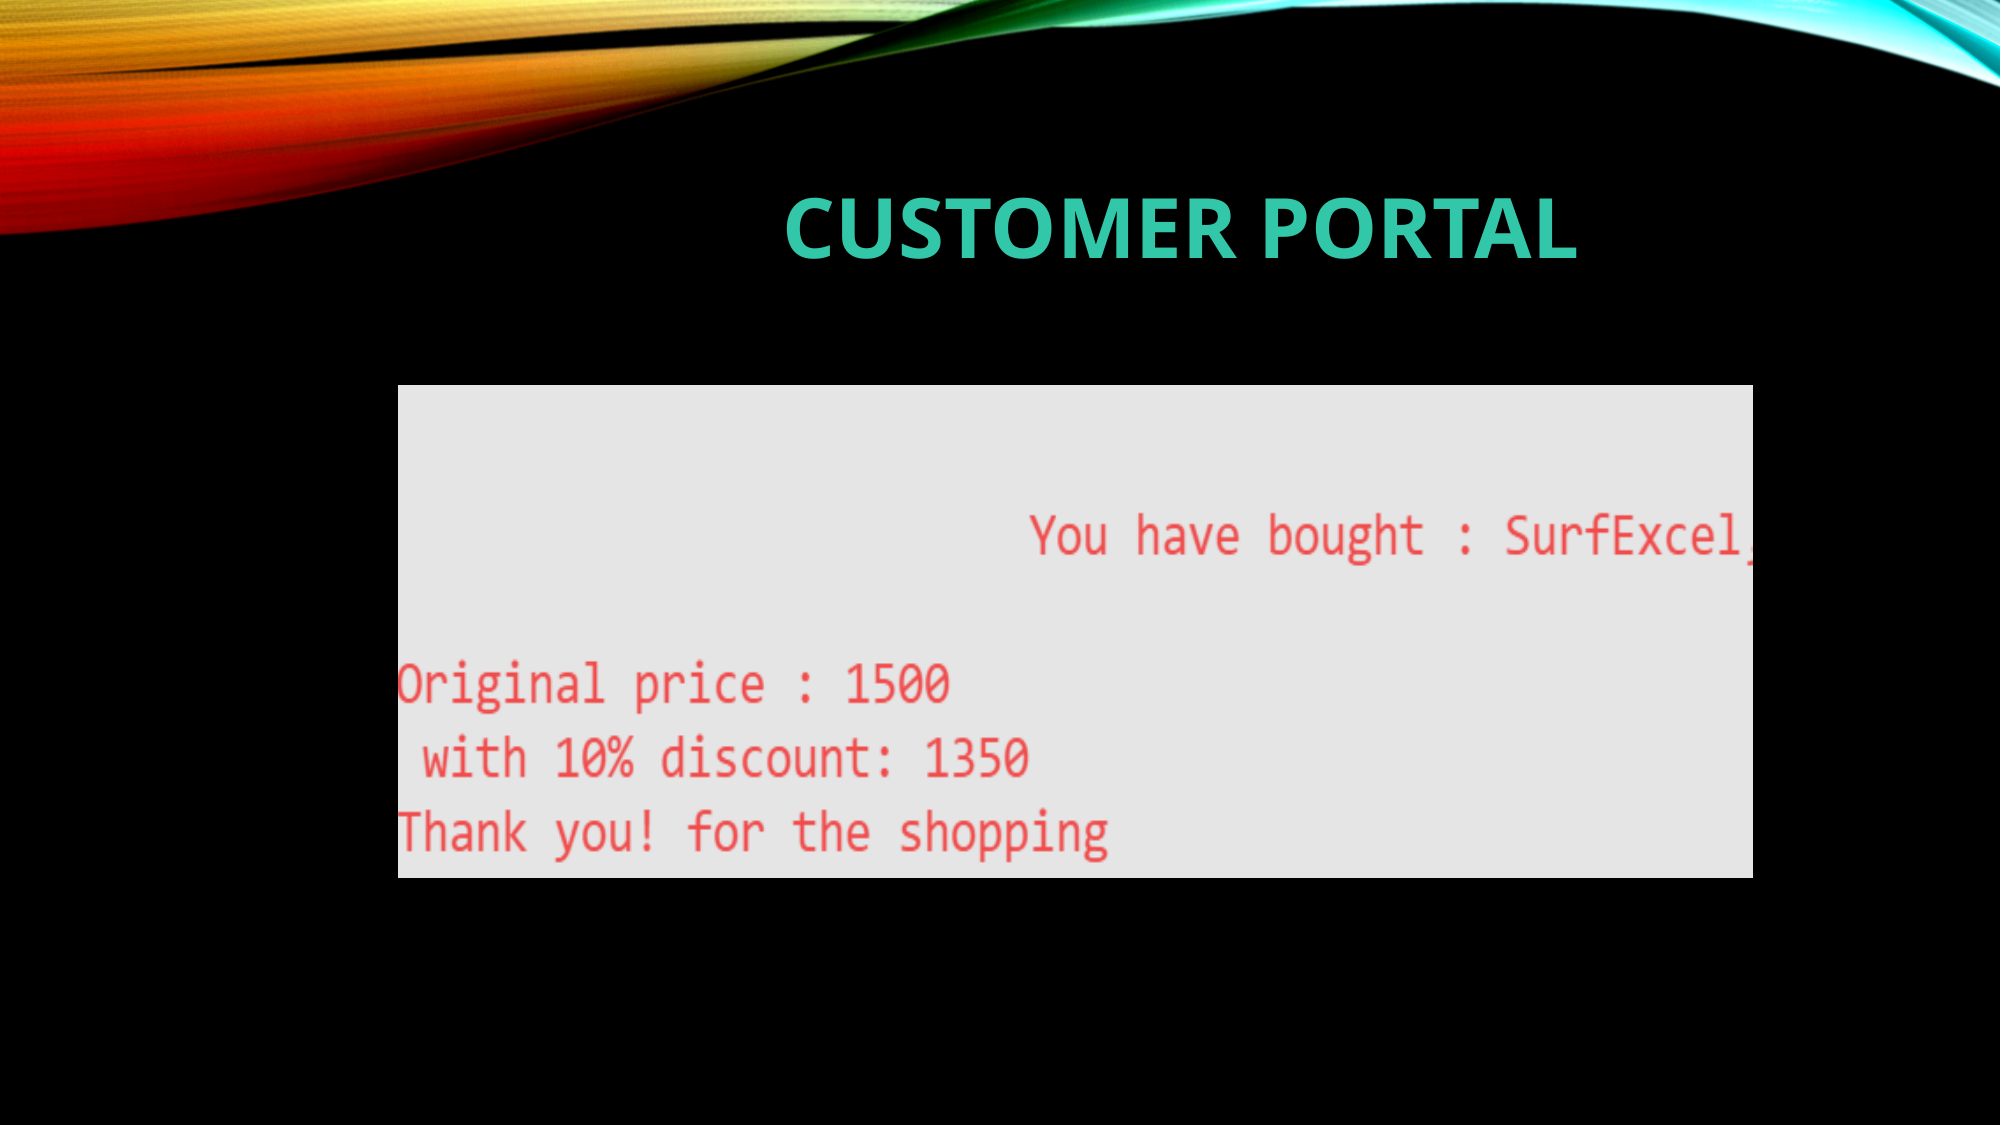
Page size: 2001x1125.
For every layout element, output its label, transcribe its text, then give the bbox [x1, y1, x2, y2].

title CUSTOMER PORTAL [474, 125, 1888, 338]
picture [398, 385, 1753, 879]
picture [0, 0, 2000, 237]
